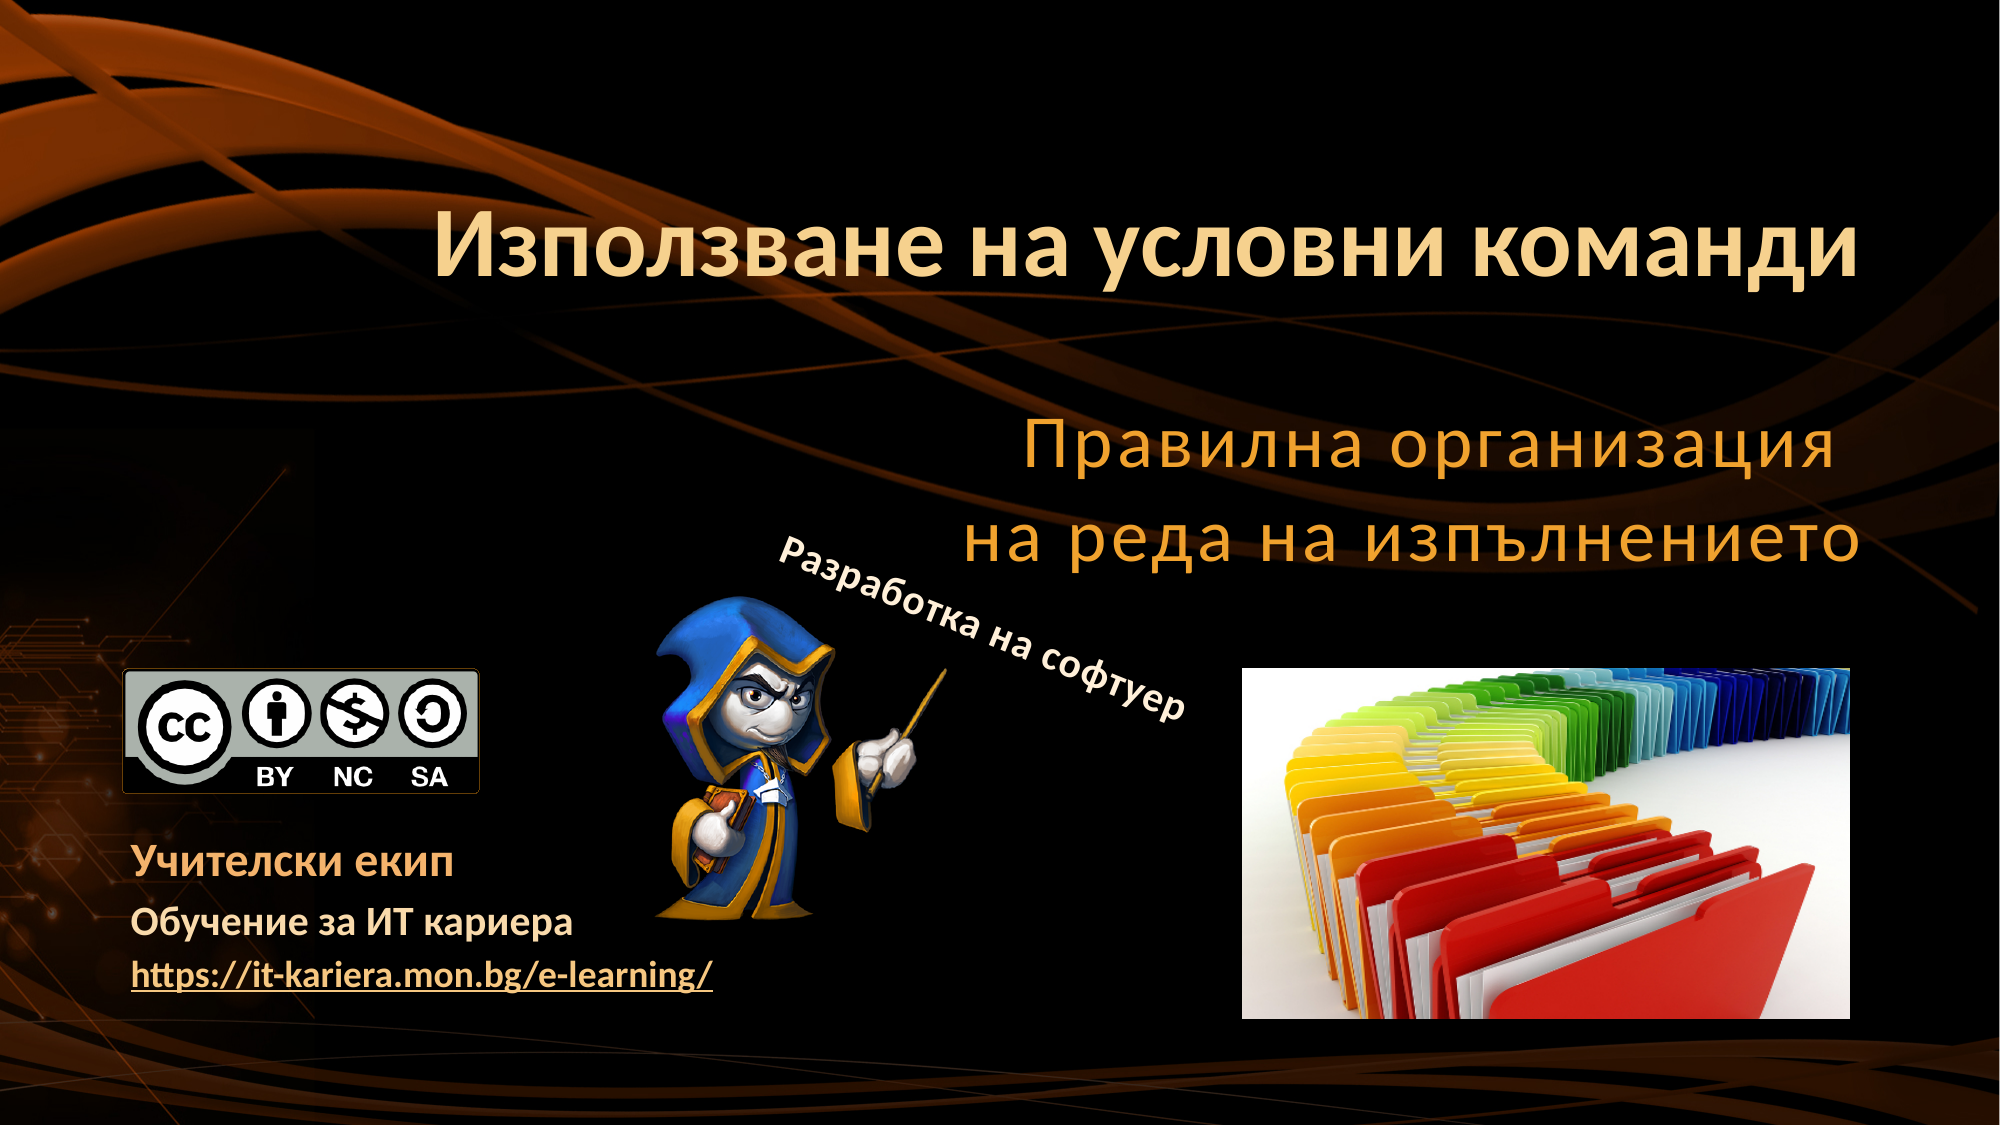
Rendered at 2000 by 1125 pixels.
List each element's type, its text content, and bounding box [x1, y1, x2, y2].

subtitle Правилна организация на реда на изпълнението [512, 387, 1864, 533]
title Използване на условни команди [387, 112, 1863, 375]
text_box [574, 314, 1898, 534]
picture [0, 0, 2000, 1125]
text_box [122, 594, 1218, 1009]
